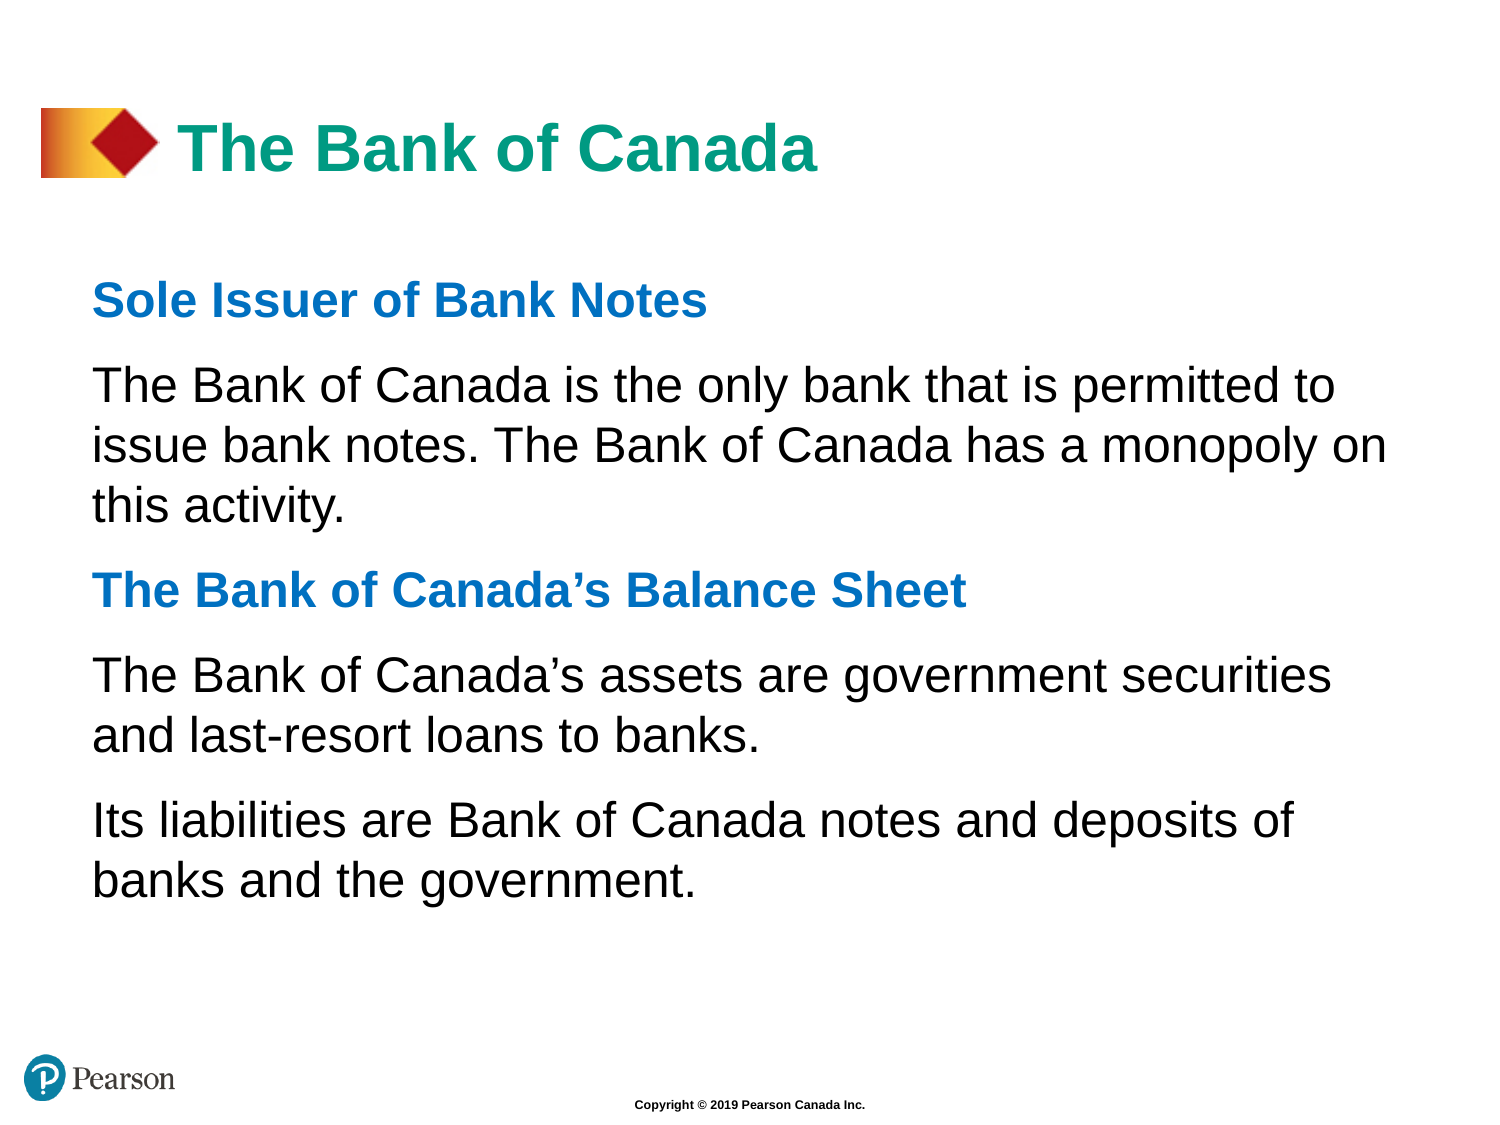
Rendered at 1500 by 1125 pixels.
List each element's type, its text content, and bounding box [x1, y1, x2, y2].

picture [33, 1064, 58, 1089]
picture [41, 108, 160, 178]
picture [24, 1054, 41, 1072]
list Sole Issuer of Bank Notes The Bank of Canada is the only bank that is permitted to issue bank notes. The Bank of Canada has a monopoly on this activity. The Bank of Canada’s Balance Sheet The Bank of Canada’s assets are government securities and last-resort loans to banks. Its liabilities are Bank of Canada notes and deposits of banks and the government. [59, 259, 1410, 1003]
title The Bank of Canada [162, 17, 1425, 273]
picture [50, 1054, 175, 1101]
picture [24, 1087, 34, 1101]
